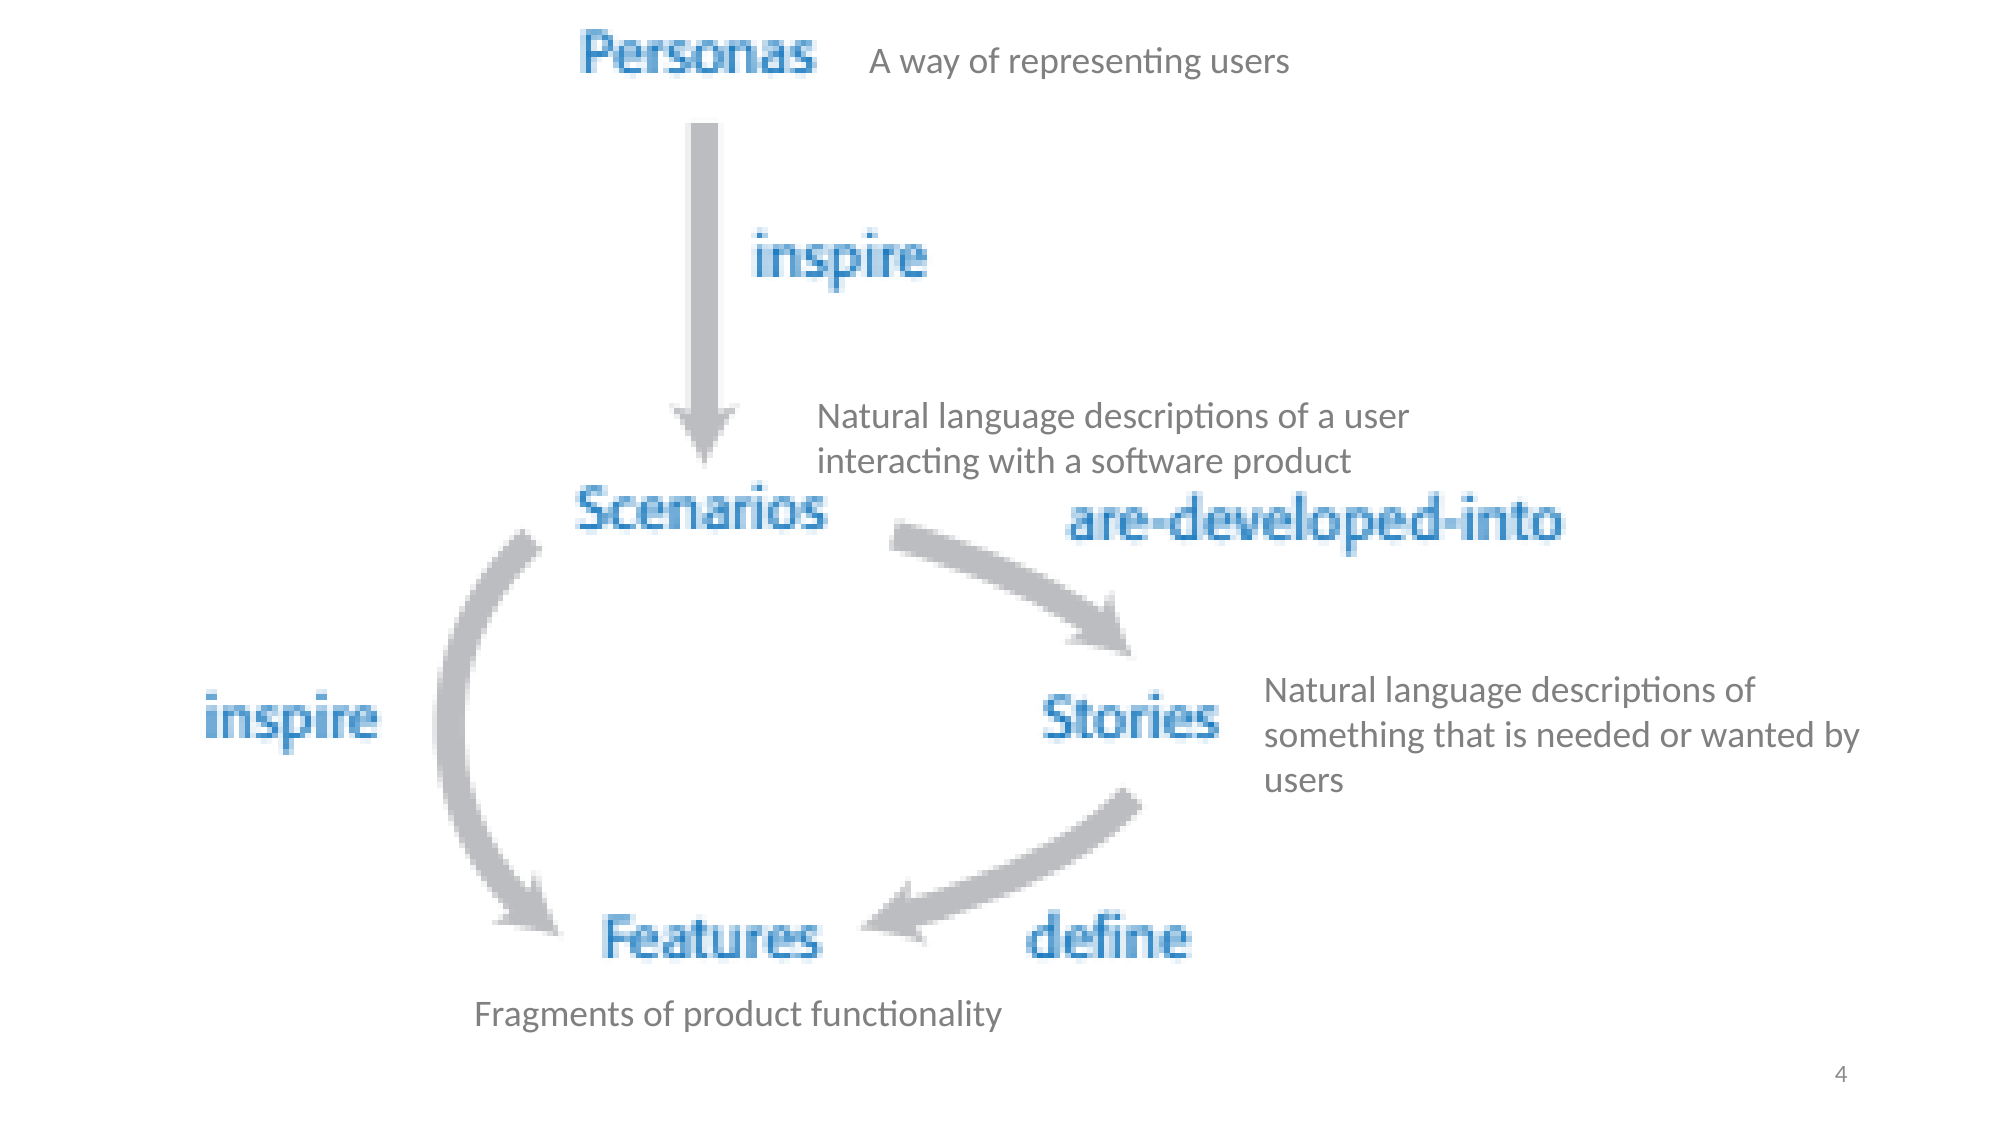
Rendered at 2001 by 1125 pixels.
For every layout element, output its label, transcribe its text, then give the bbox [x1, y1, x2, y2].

picture [173, 0, 1798, 1094]
text_box Natural language descriptions of something that is needed or wanted by users [1798, 656, 1876, 809]
slide_number 4 [1412, 1042, 1863, 1103]
